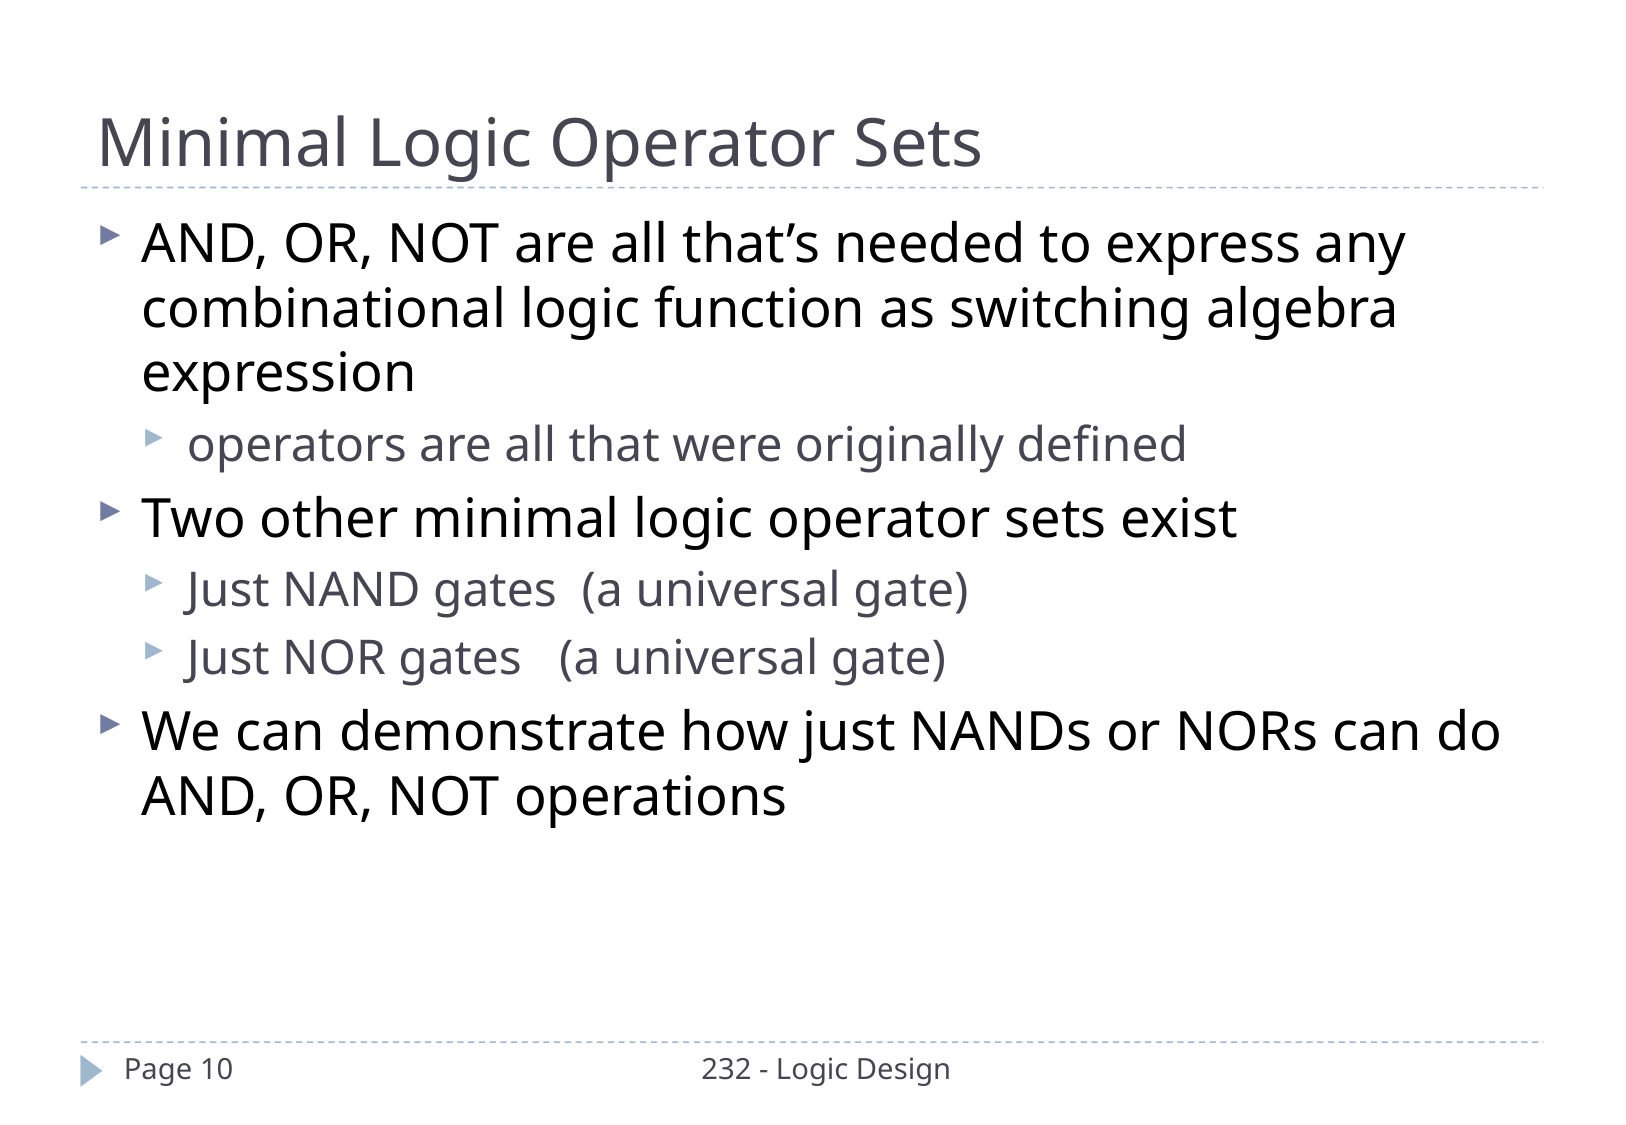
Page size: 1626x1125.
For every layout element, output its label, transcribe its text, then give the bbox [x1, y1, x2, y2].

slide_number [1138, 1042, 1545, 1103]
list AND, OR, NOT are all that’s needed to express any combinational logic function as switching algebra expression operators are all that were originally defined Two other minimal logic operator sets exist Just NAND gates (a universal gate) Just NOR gates (a universal gate) We can demonstrate how just NANDs or NORs can do AND, OR, NOT operations [81, 200, 1544, 1006]
footer 232 - Logic Design [515, 1042, 1138, 1103]
slide_number Page 10 [108, 1042, 461, 1103]
title Minimal Logic Operator Sets [81, 24, 1544, 188]
